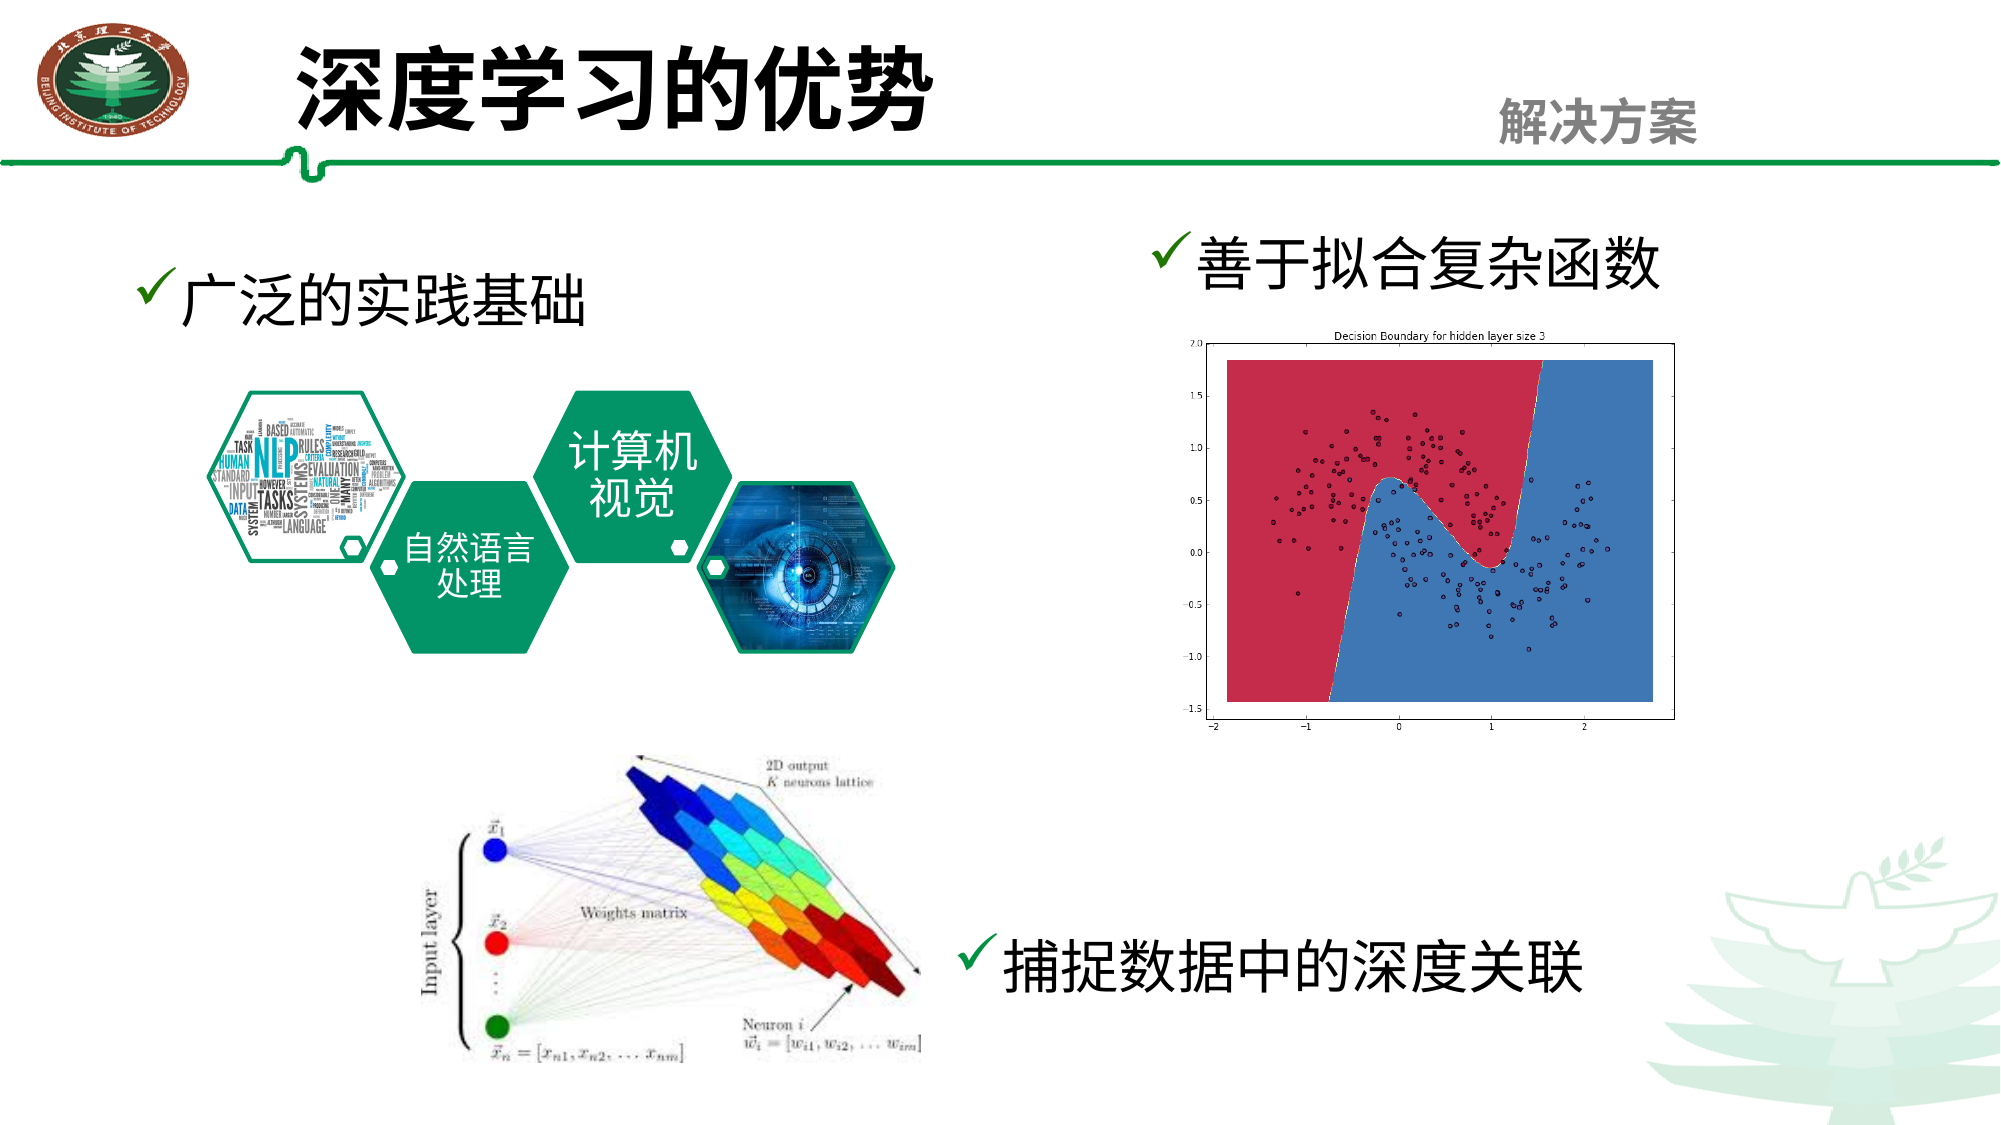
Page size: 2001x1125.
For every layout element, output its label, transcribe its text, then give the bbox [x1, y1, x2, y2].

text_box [420, 754, 1603, 1064]
text_box 深度学习的优势 [279, 25, 957, 150]
picture [0, 0, 2001, 1125]
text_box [208, 292, 894, 752]
text_box 解决方案 [1484, 82, 1945, 158]
text_box 广泛的实践基础 [117, 256, 604, 341]
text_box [1129, 219, 1680, 736]
